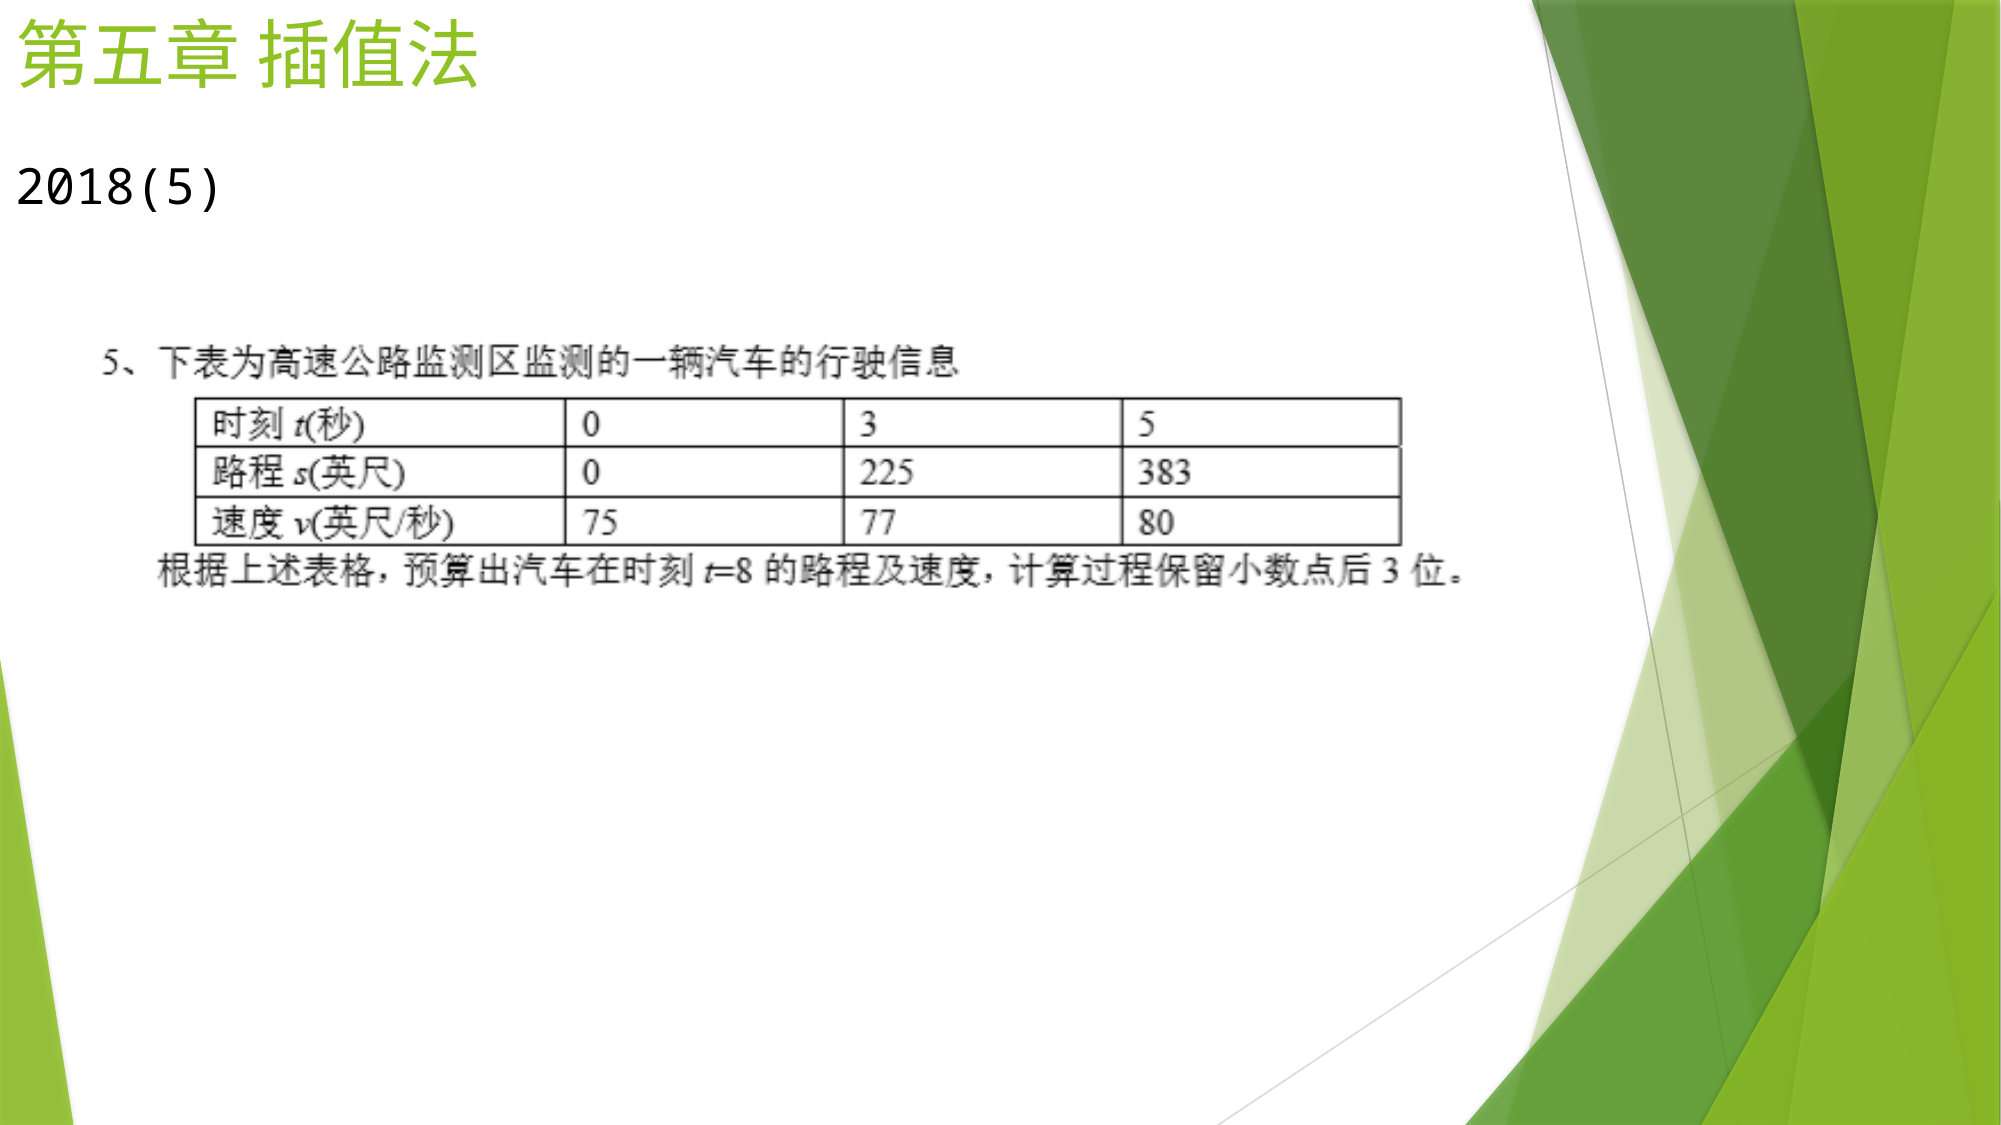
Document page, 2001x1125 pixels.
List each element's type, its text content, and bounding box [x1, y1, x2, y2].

picture [57, 279, 1509, 628]
title 第五章 插值法 [0, 0, 1411, 147]
list 2018(5) [0, 147, 1628, 1125]
